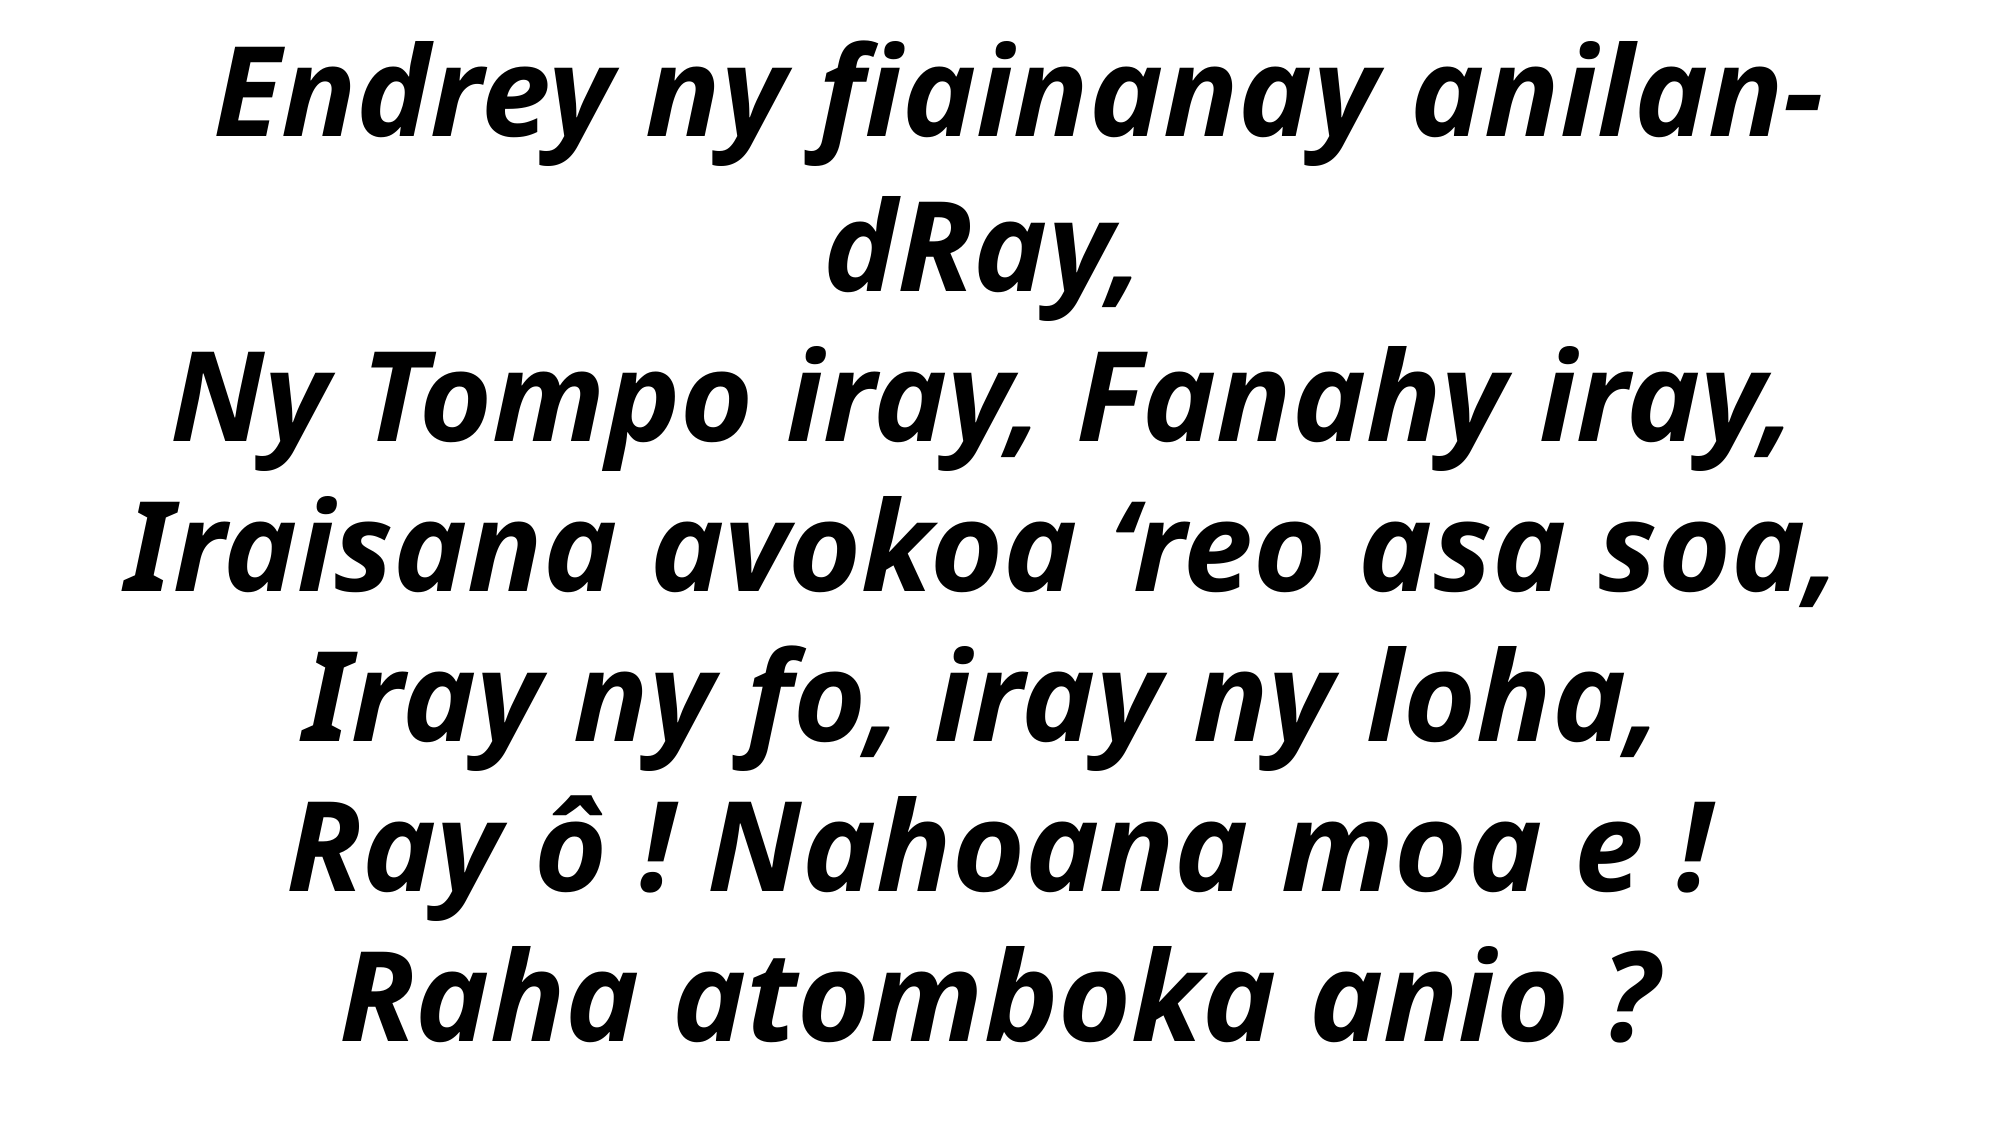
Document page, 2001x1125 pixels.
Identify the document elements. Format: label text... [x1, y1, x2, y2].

title Endrey ny fiainanay anilan-dRay, Ny Tompo iray, Fanahy iray, Iraisana avokoa ‘reo asa soa, Iray ny fo, iray ny loha, Ray ô ! Nahoana moa e ! Raha atomboka anio ? [0, 432, 2000, 621]
